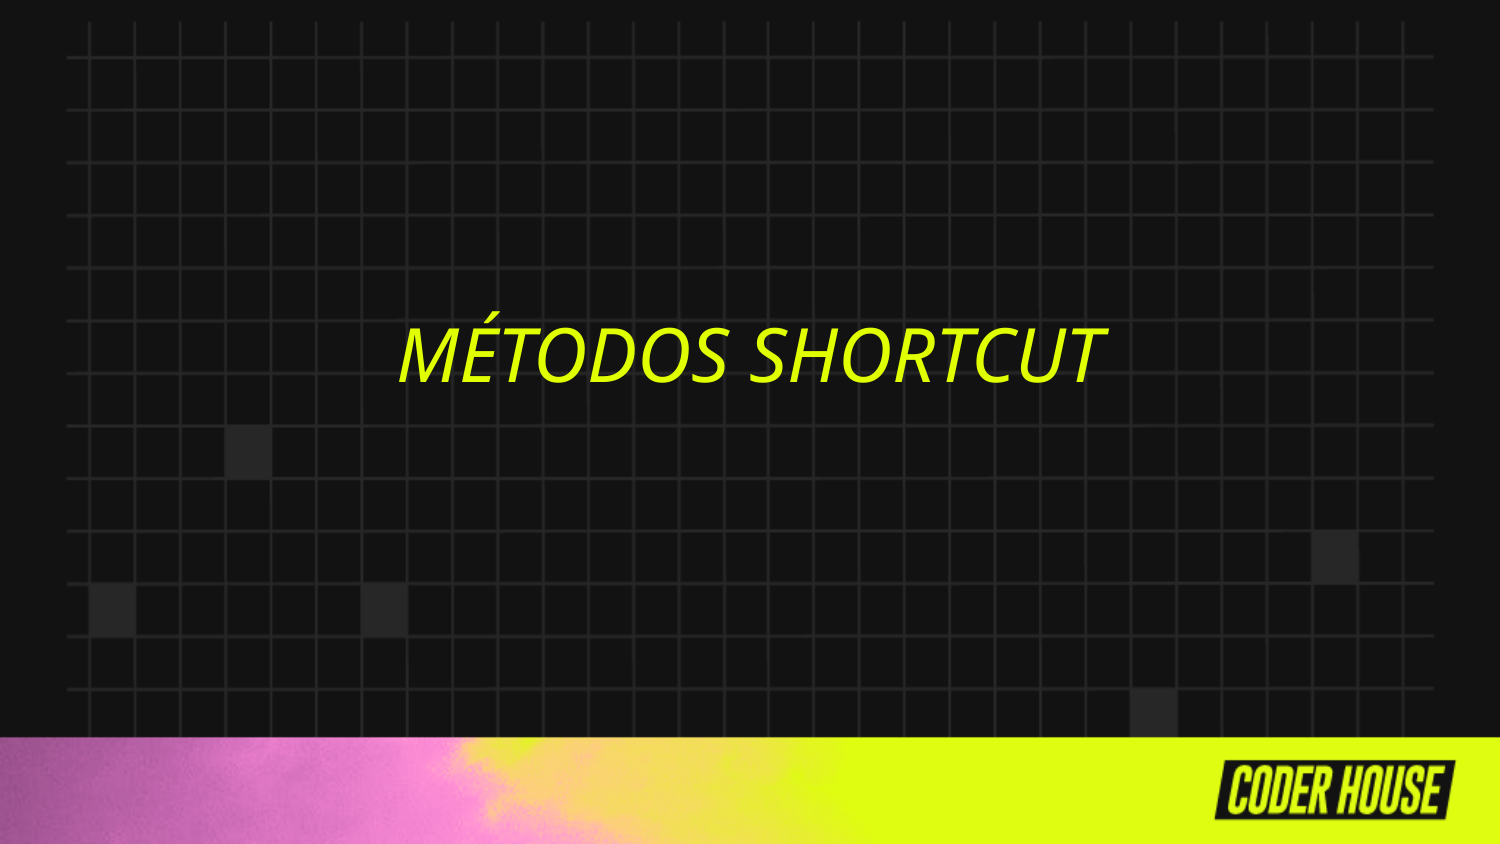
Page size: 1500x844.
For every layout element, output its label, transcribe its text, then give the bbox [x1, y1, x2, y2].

text_box MÉTODOS SHORTCUT [229, 271, 1271, 434]
picture [0, 0, 1500, 844]
